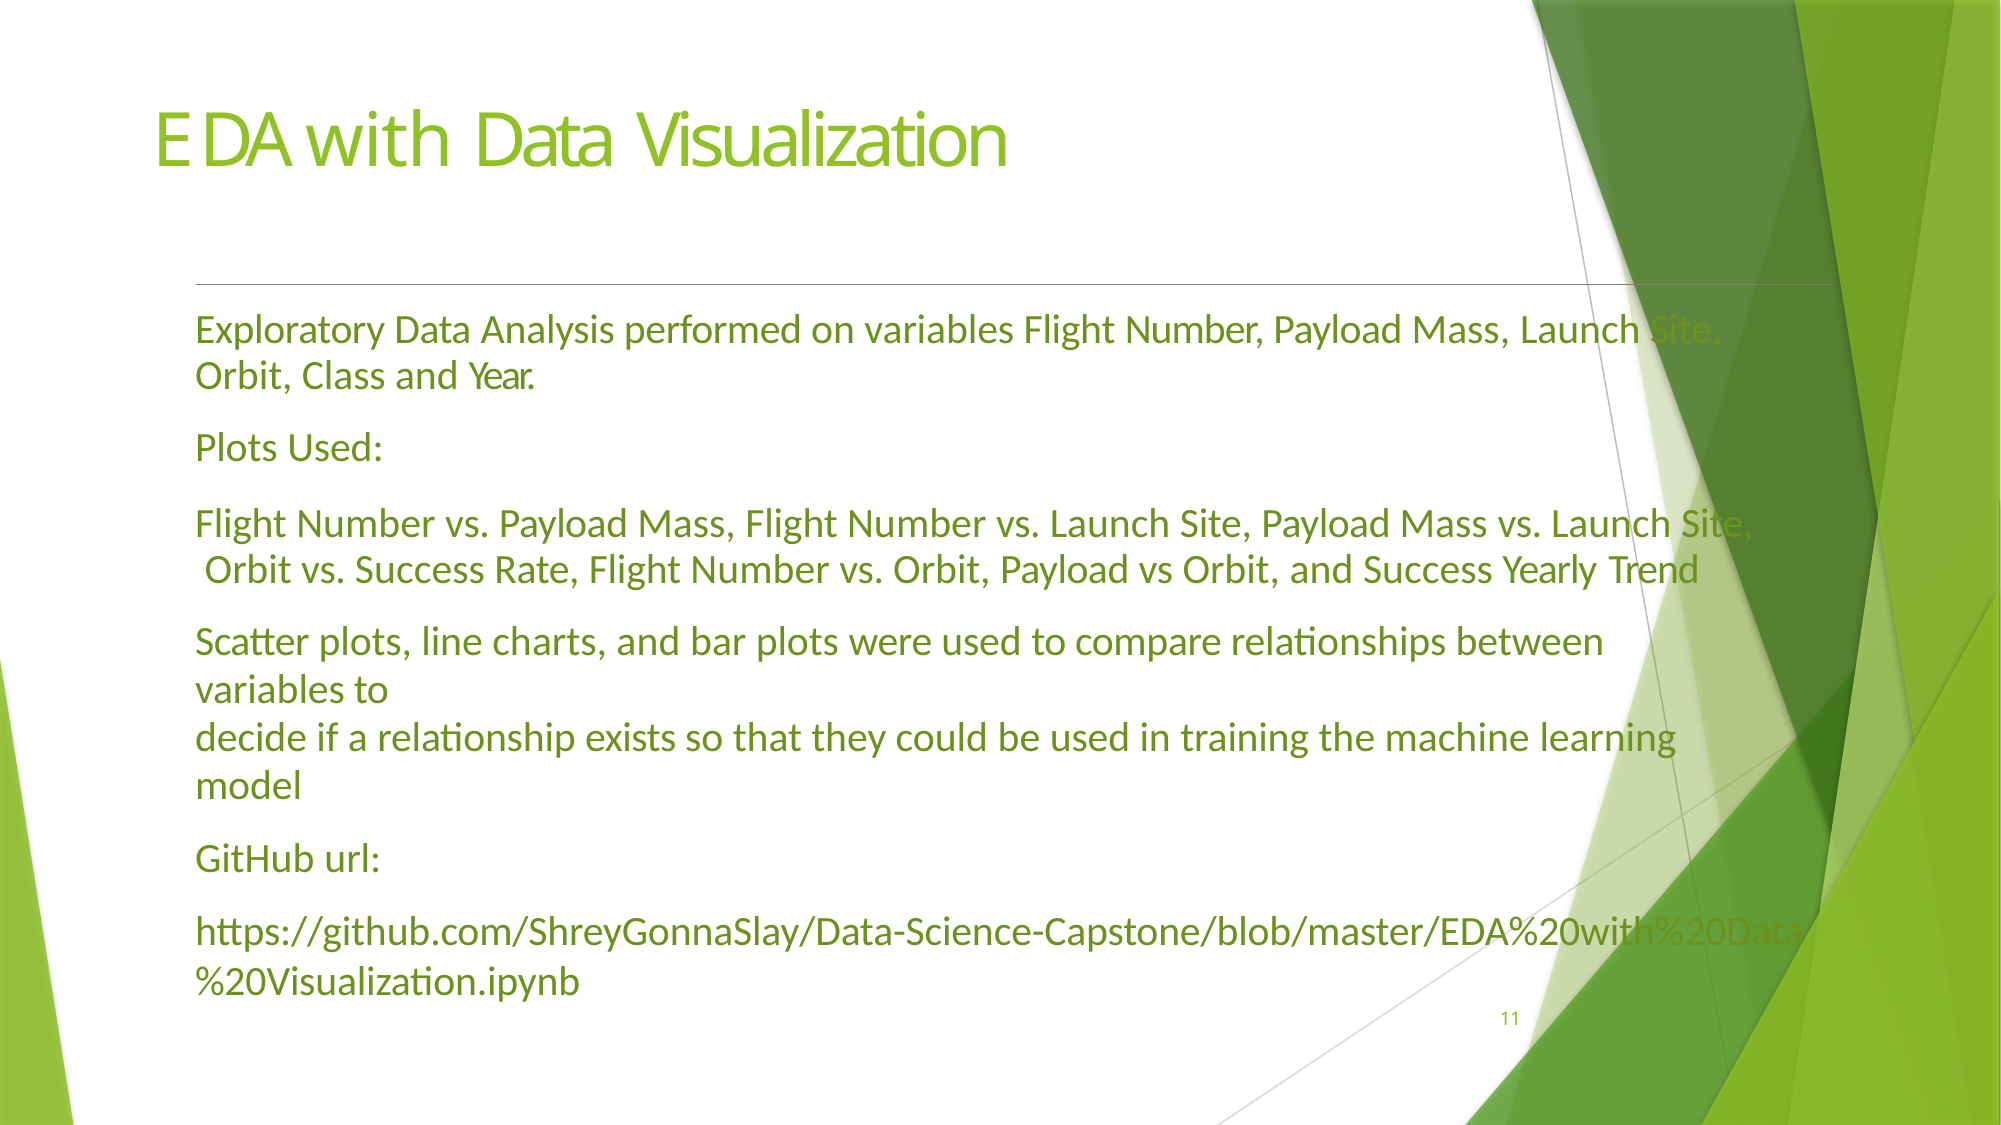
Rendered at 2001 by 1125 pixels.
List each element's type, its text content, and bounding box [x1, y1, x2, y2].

title E D A with Data Visualization [150, 89, 1223, 280]
slide_number 11 [1409, 1004, 1522, 1125]
text_box Exploratory Data Analysis performed on variables Flight Number, Payload Mass, Launch Site, Orbit, Class and Year. Plots Used: Flight Number vs. Payload Mass, Flight Number vs. Launch Site, Payload Mass vs. Launch Site, Orbit vs. Success Rate, Flight Number vs. Orbit, Payload vs Orbit, and Success Yearly Trend Scatter plots, line charts, and bar plots were used to compare relationships between variables to decide if a relationship exists so that they could be used in training the machine learning model GitHub url: https://github.com/ShreyGonnaSlay/Data-Science-Capstone/blob/master/EDA%20with%20Data%20Visualization.ipynb [192, 299, 1828, 1004]
